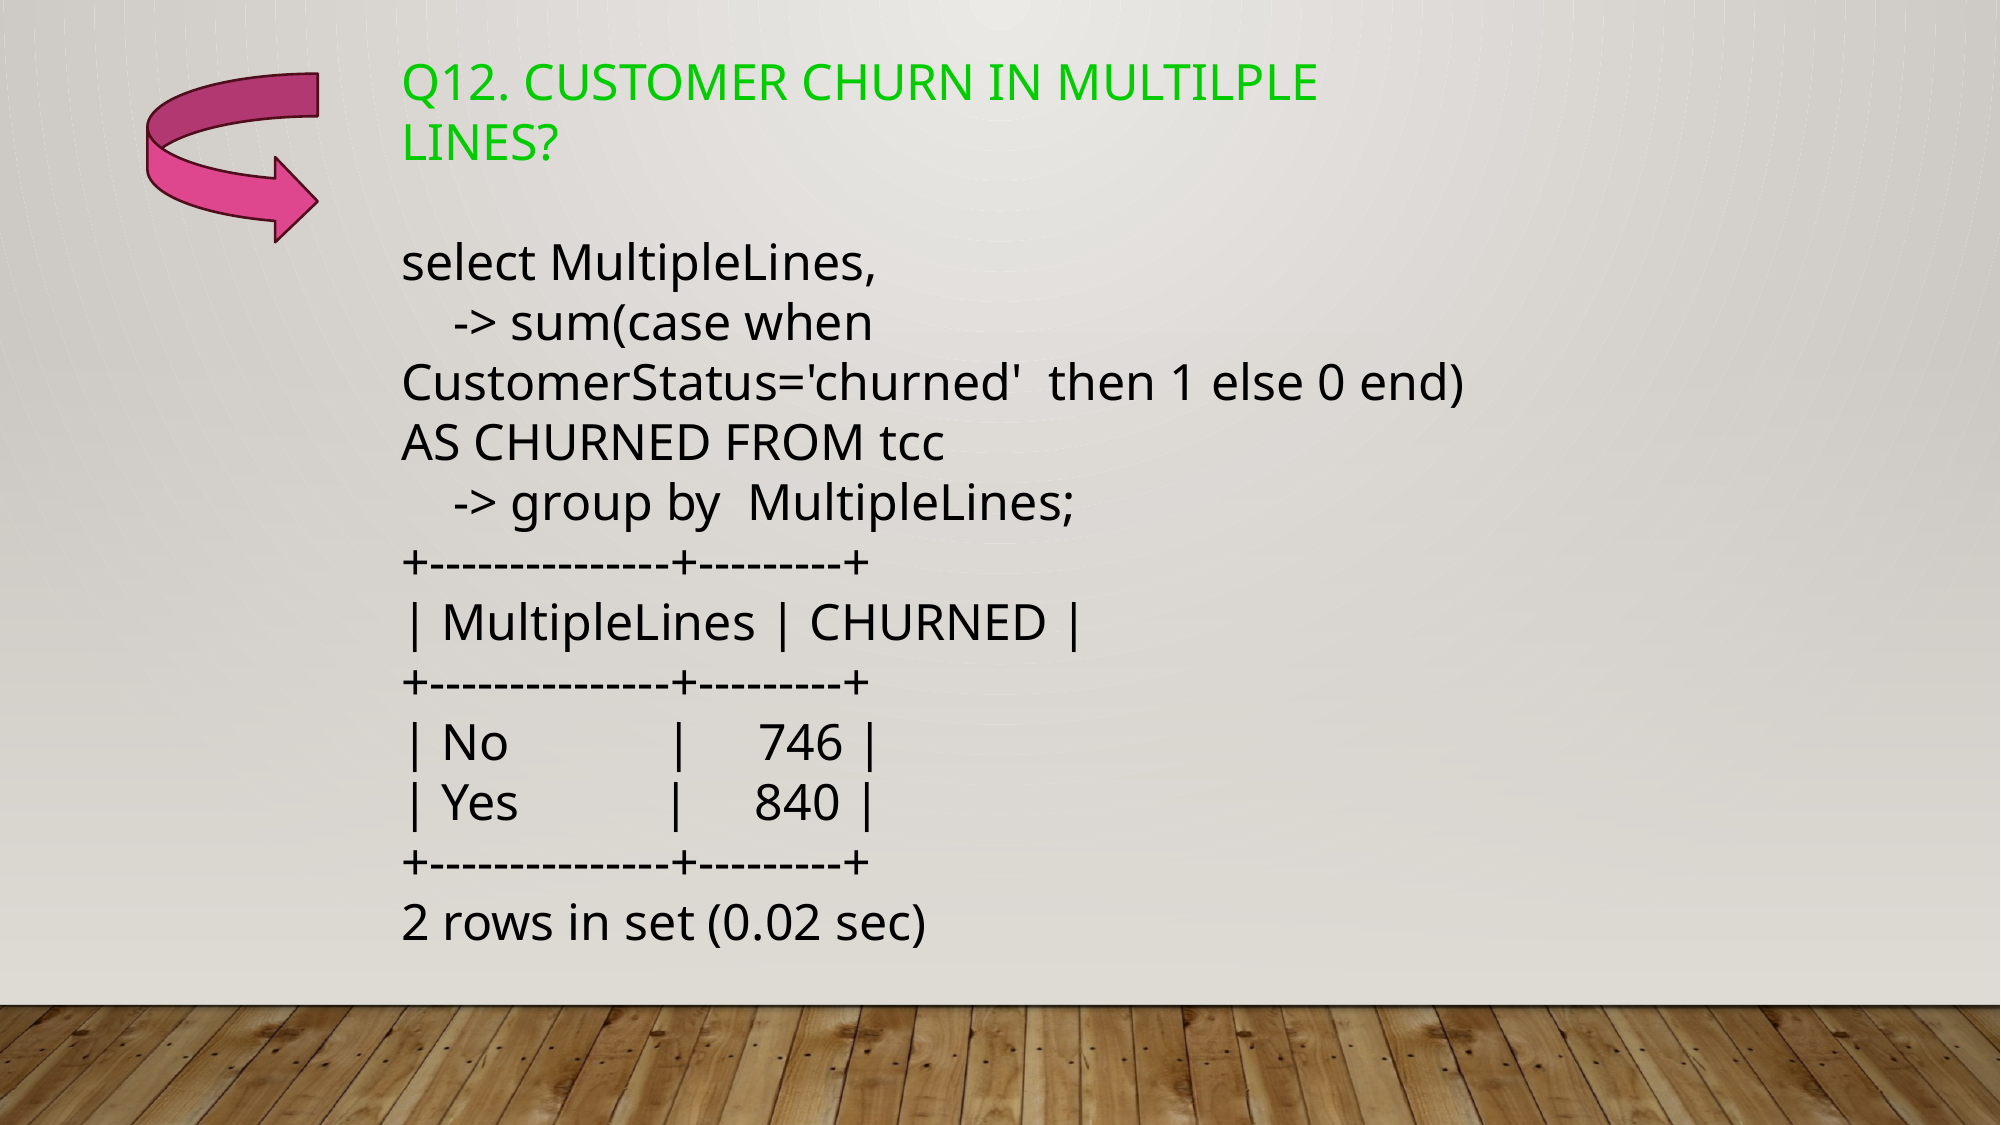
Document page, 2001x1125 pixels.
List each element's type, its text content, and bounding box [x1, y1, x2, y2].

picture [0, 1005, 2000, 1125]
text_box [146, 72, 320, 244]
text_box Q12. CUSTOMER CHURN IN MULTILPLE LINES? select MultipleLines, -> sum(case when CustomerStatus='churned' then 1 else 0 end) AS CHURNED FROM tcc -> group by MultipleLines; +---------------+---------+ | MultipleLines | CHURNED | +---------------+---------+ | No | 746 | | Yes | 840 | +---------------+---------+ 2 rows in set (0.02 sec) [386, 43, 1503, 958]
